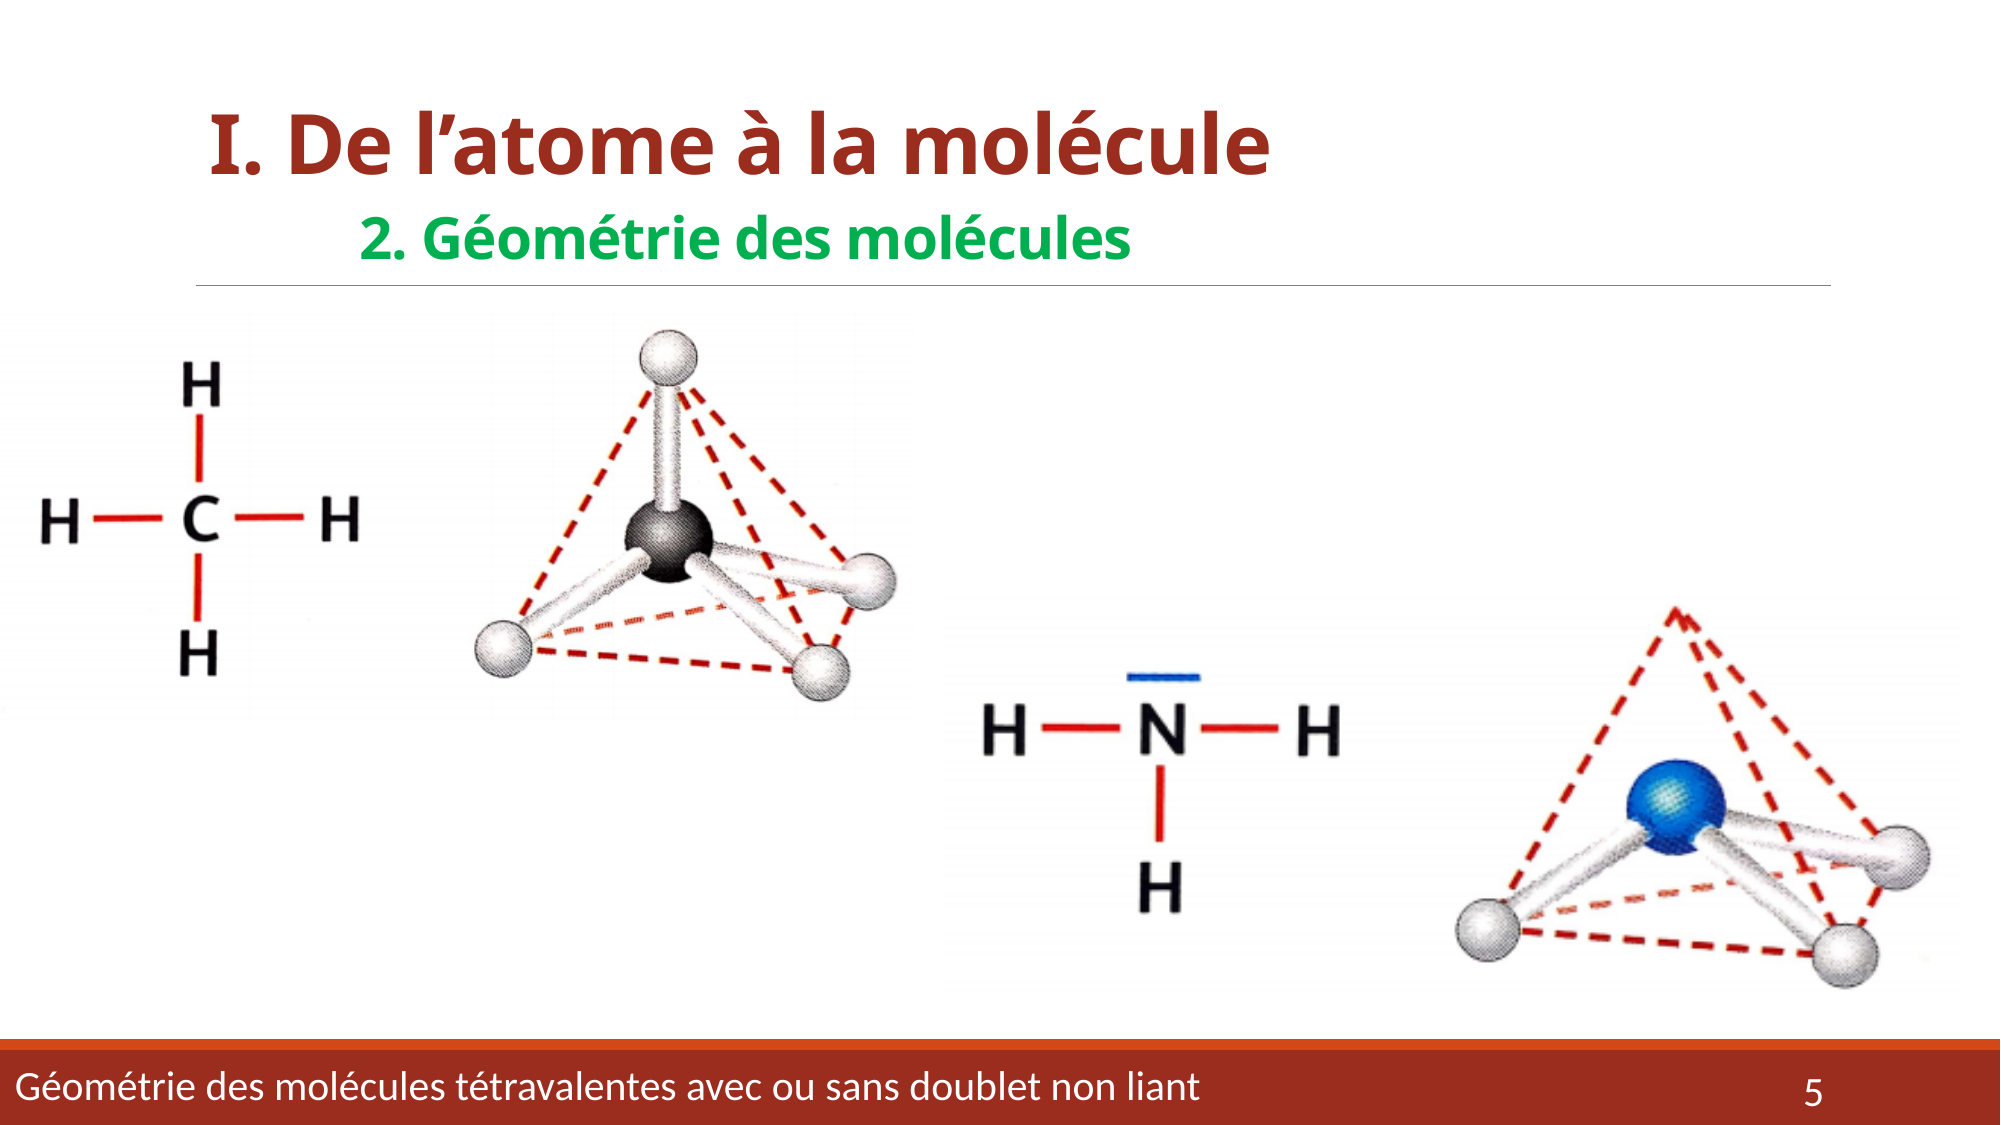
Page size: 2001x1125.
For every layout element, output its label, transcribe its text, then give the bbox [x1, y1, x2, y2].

text_box Géométrie des molécules tétravalentes avec ou sans doublet non liant [0, 1056, 2000, 1125]
title I. De l’atome à la molécule 2. Géométrie des molécules [194, 45, 1960, 284]
picture [0, 312, 916, 722]
picture [944, 590, 1960, 999]
